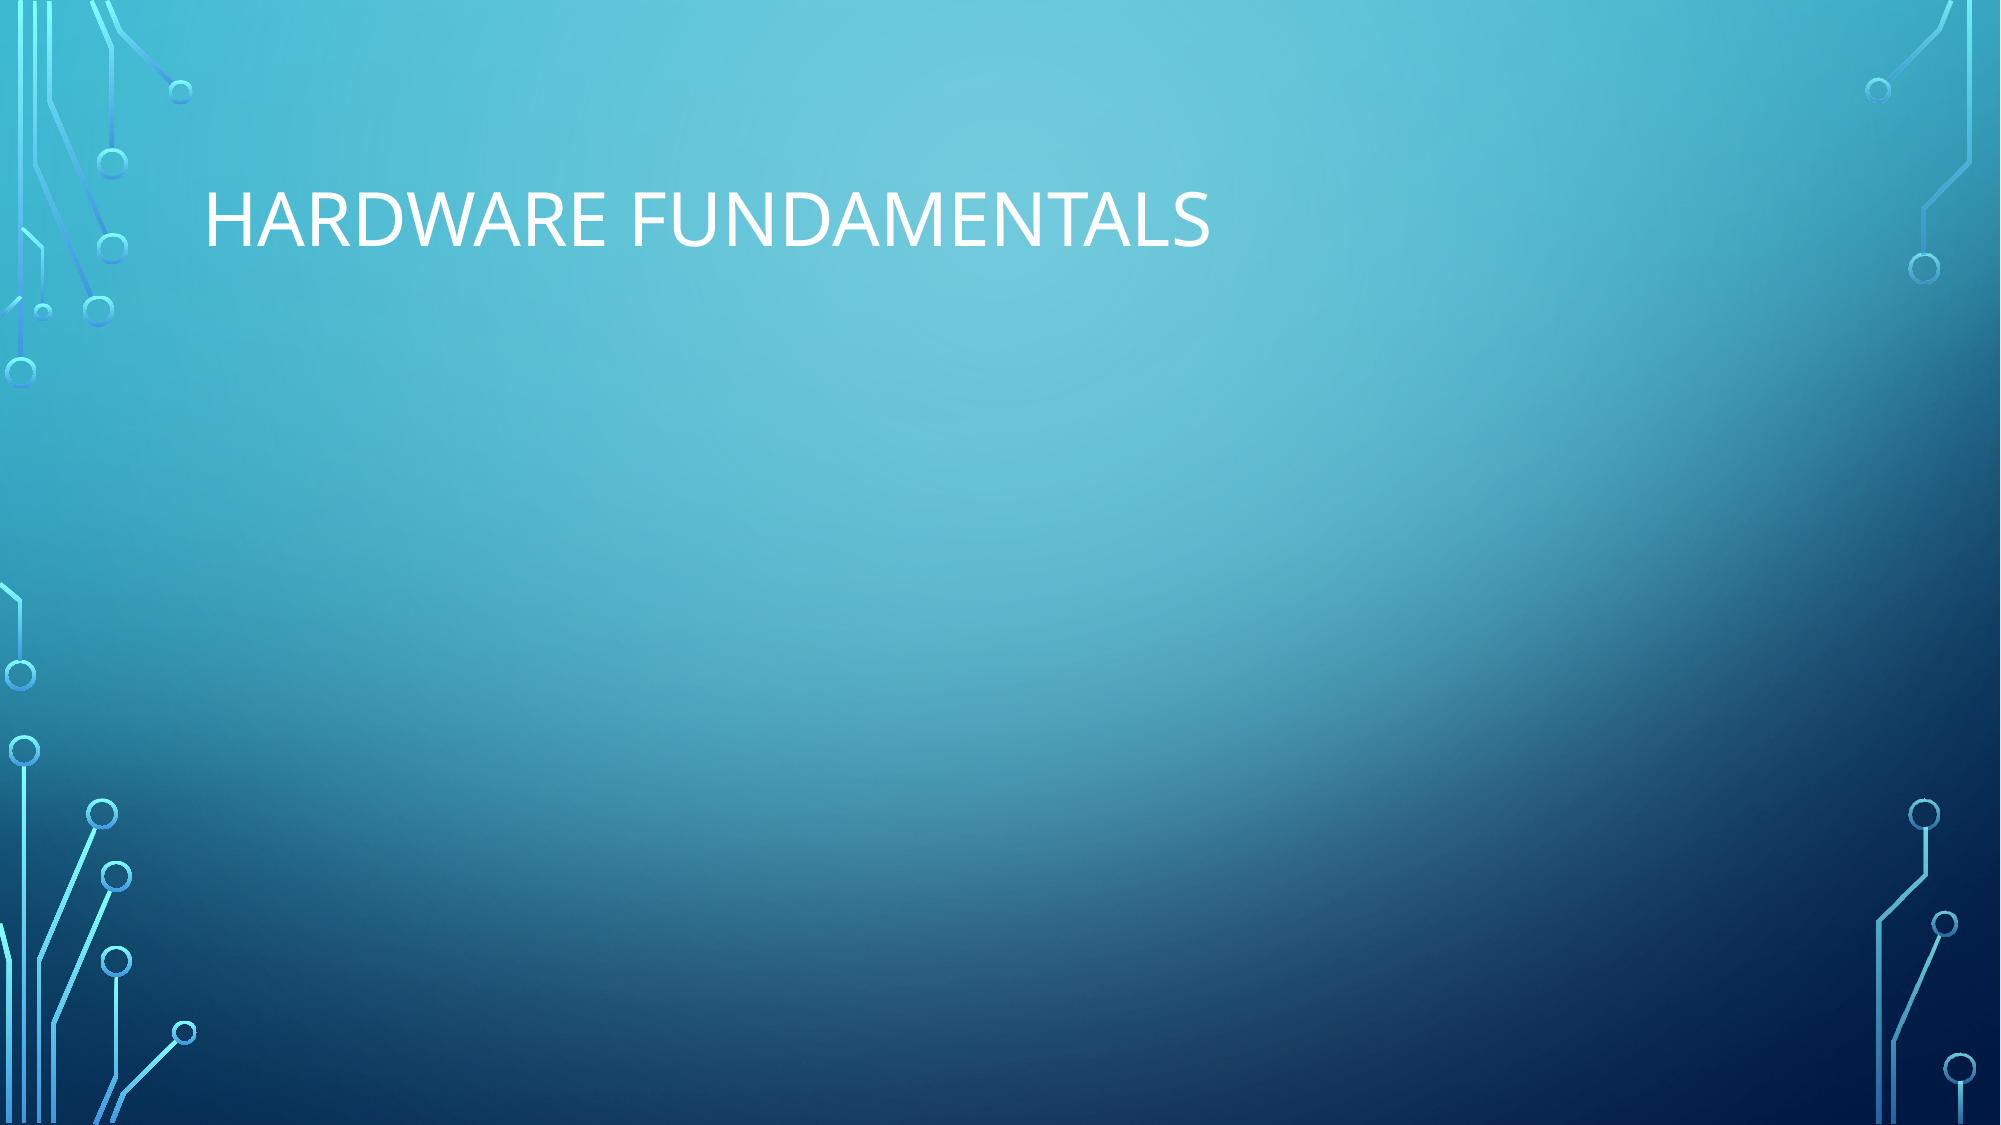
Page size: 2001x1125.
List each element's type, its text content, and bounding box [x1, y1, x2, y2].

title hardware fundamentals [187, 101, 1813, 344]
